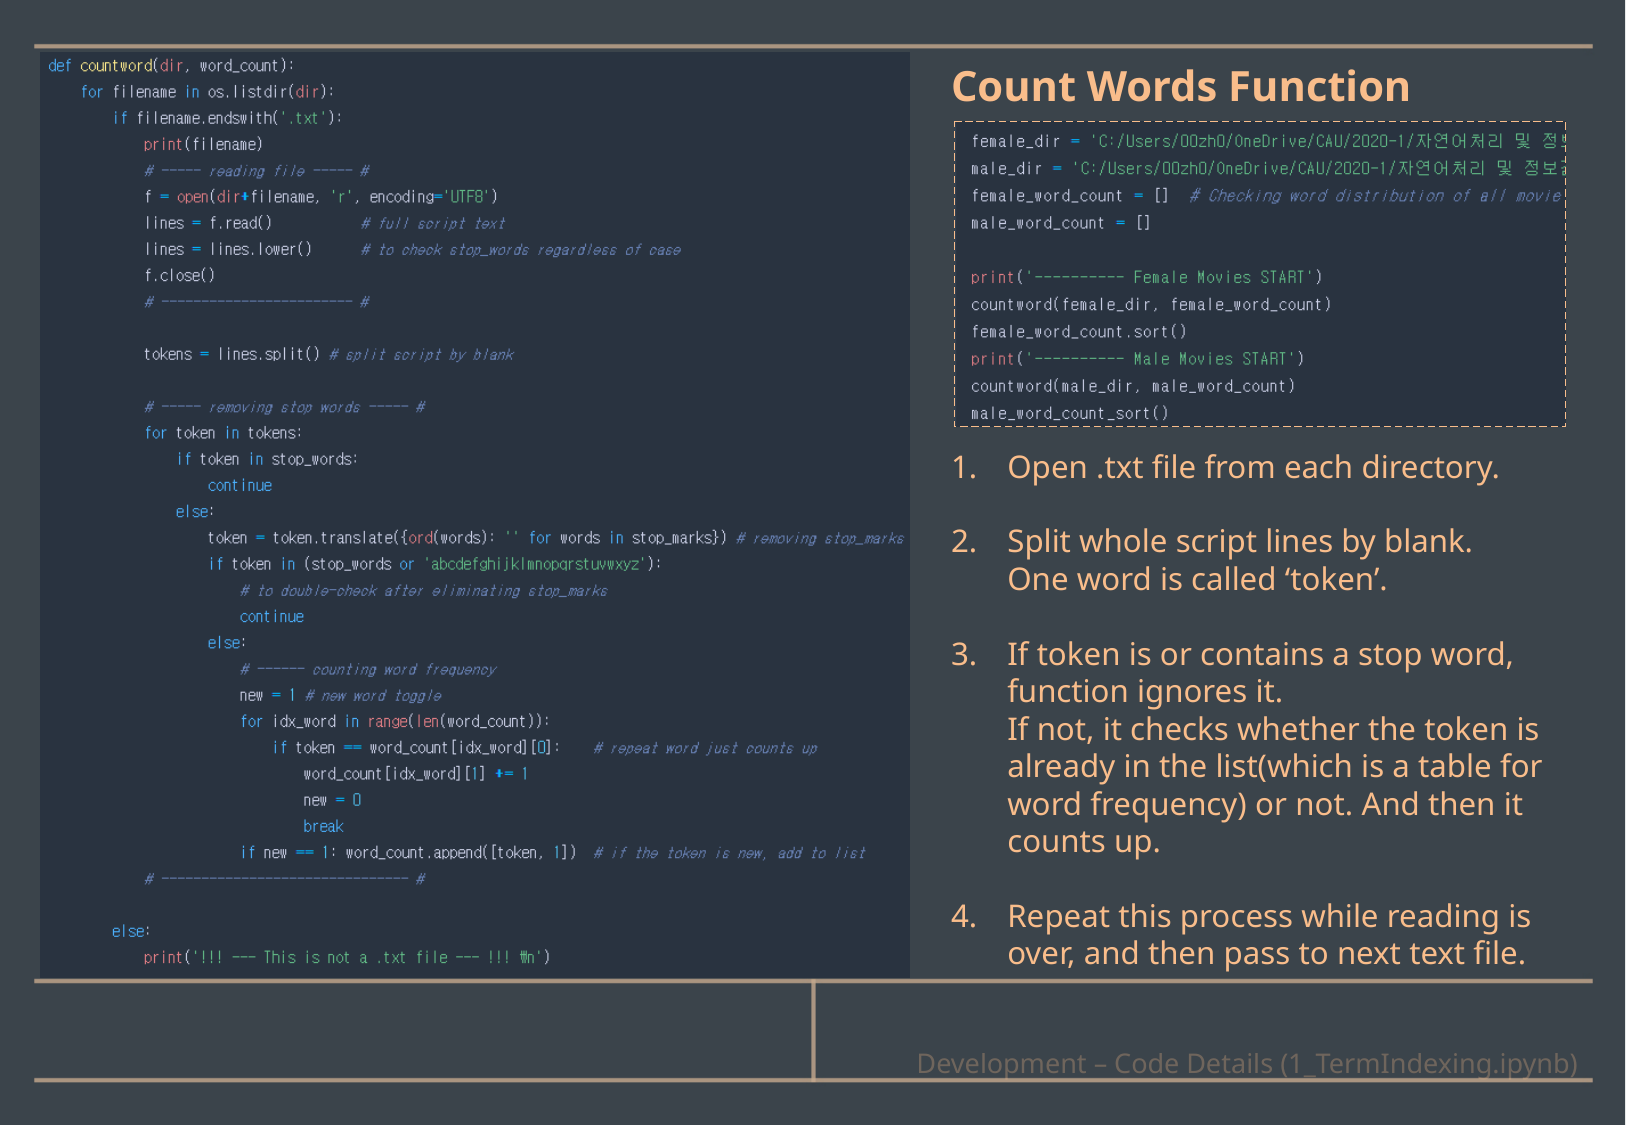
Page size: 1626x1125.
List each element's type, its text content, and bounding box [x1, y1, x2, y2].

text_box Count Words Function Open .txt file from each directory. Split whole script lines by blank. One word is called ‘token’. If token is or contains a stop word, function ignores it. If not, it checks whether the token is already in the list(which is a table for word frequency) or not. And then it counts up. Repeat this process while reading is over, and then pass to next text file. [936, 52, 1585, 979]
text_box Development – Code Details (1_TermIndexing.ipynb) [784, 1039, 1593, 1087]
picture [0, 0, 1626, 1125]
